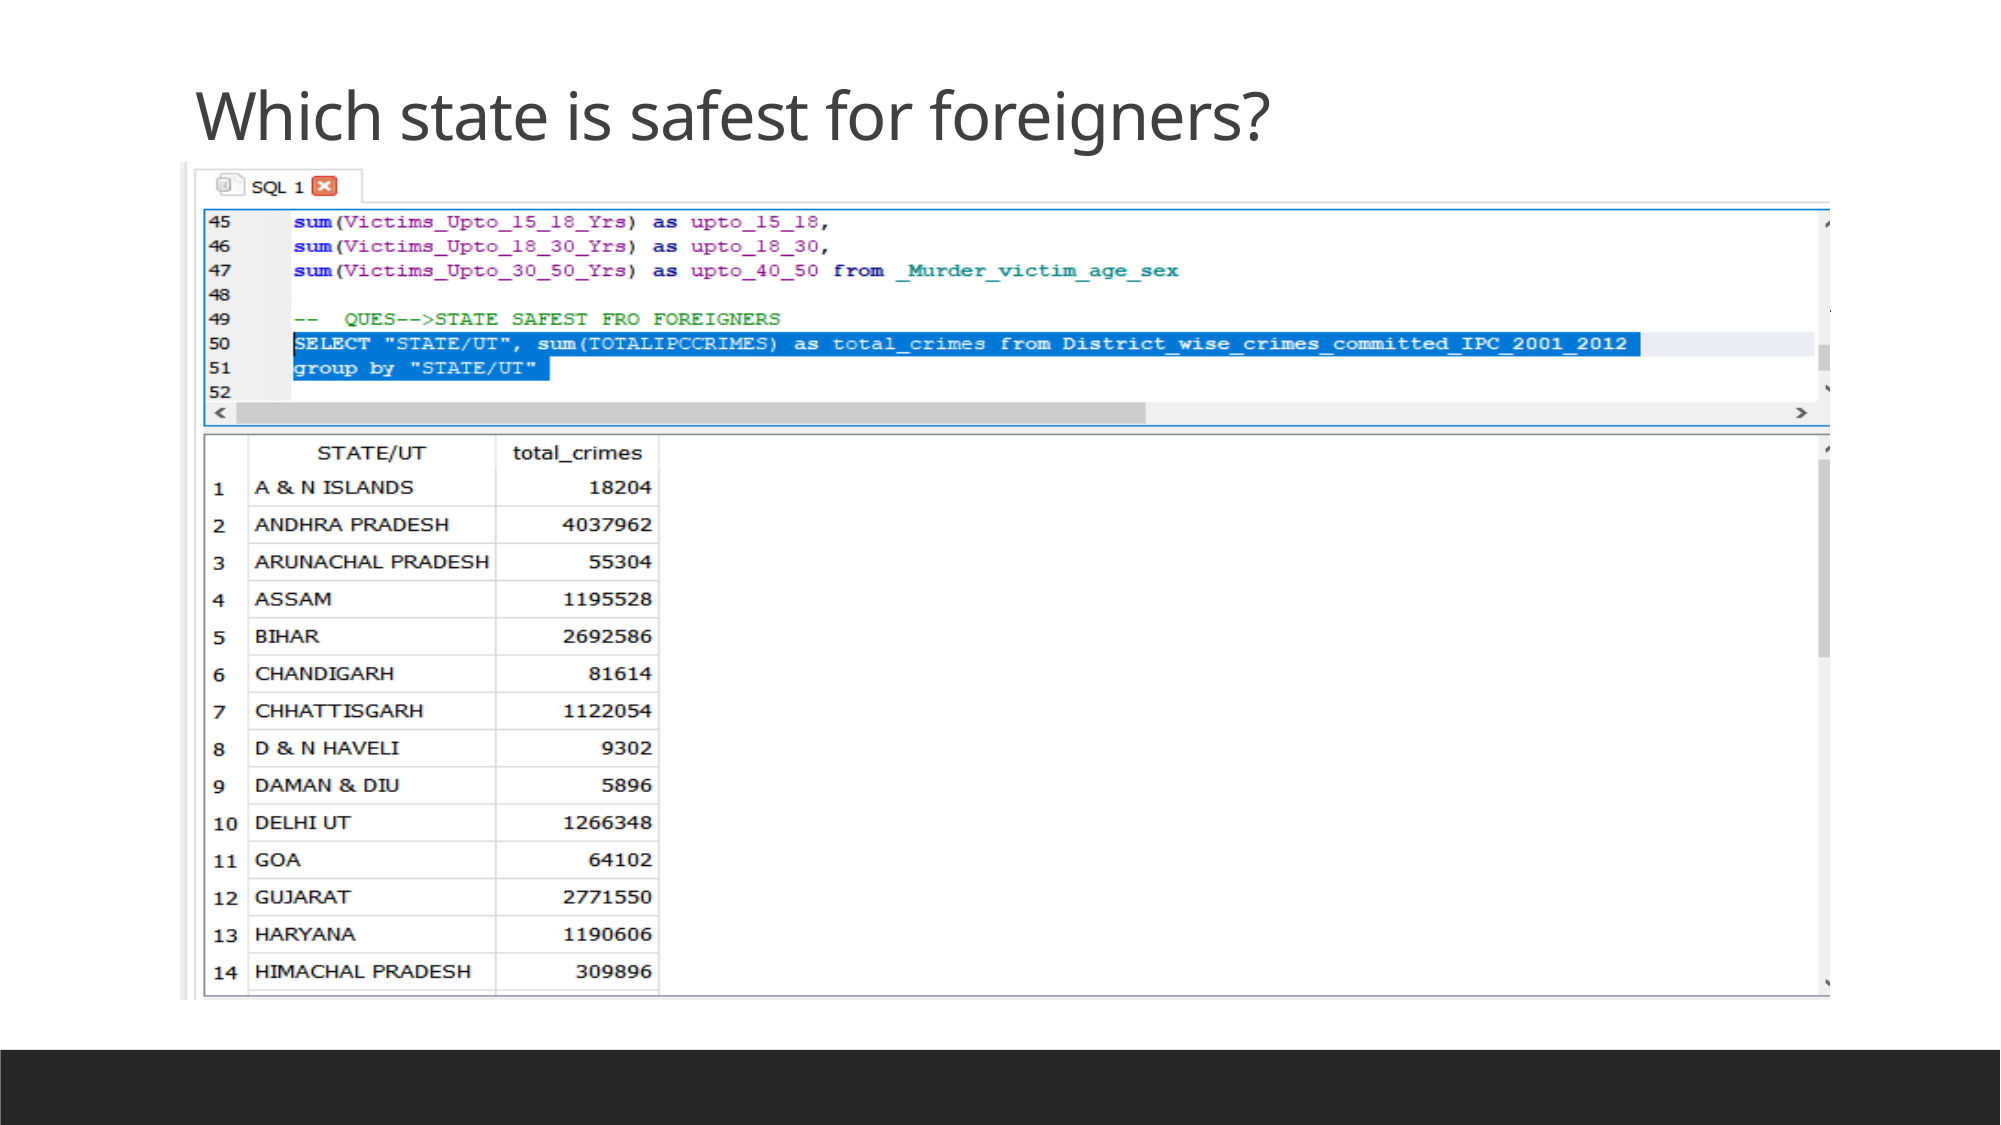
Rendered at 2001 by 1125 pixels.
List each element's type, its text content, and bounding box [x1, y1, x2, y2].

title Which state is safest for foreigners? [180, 47, 1830, 160]
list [179, 161, 1831, 1001]
